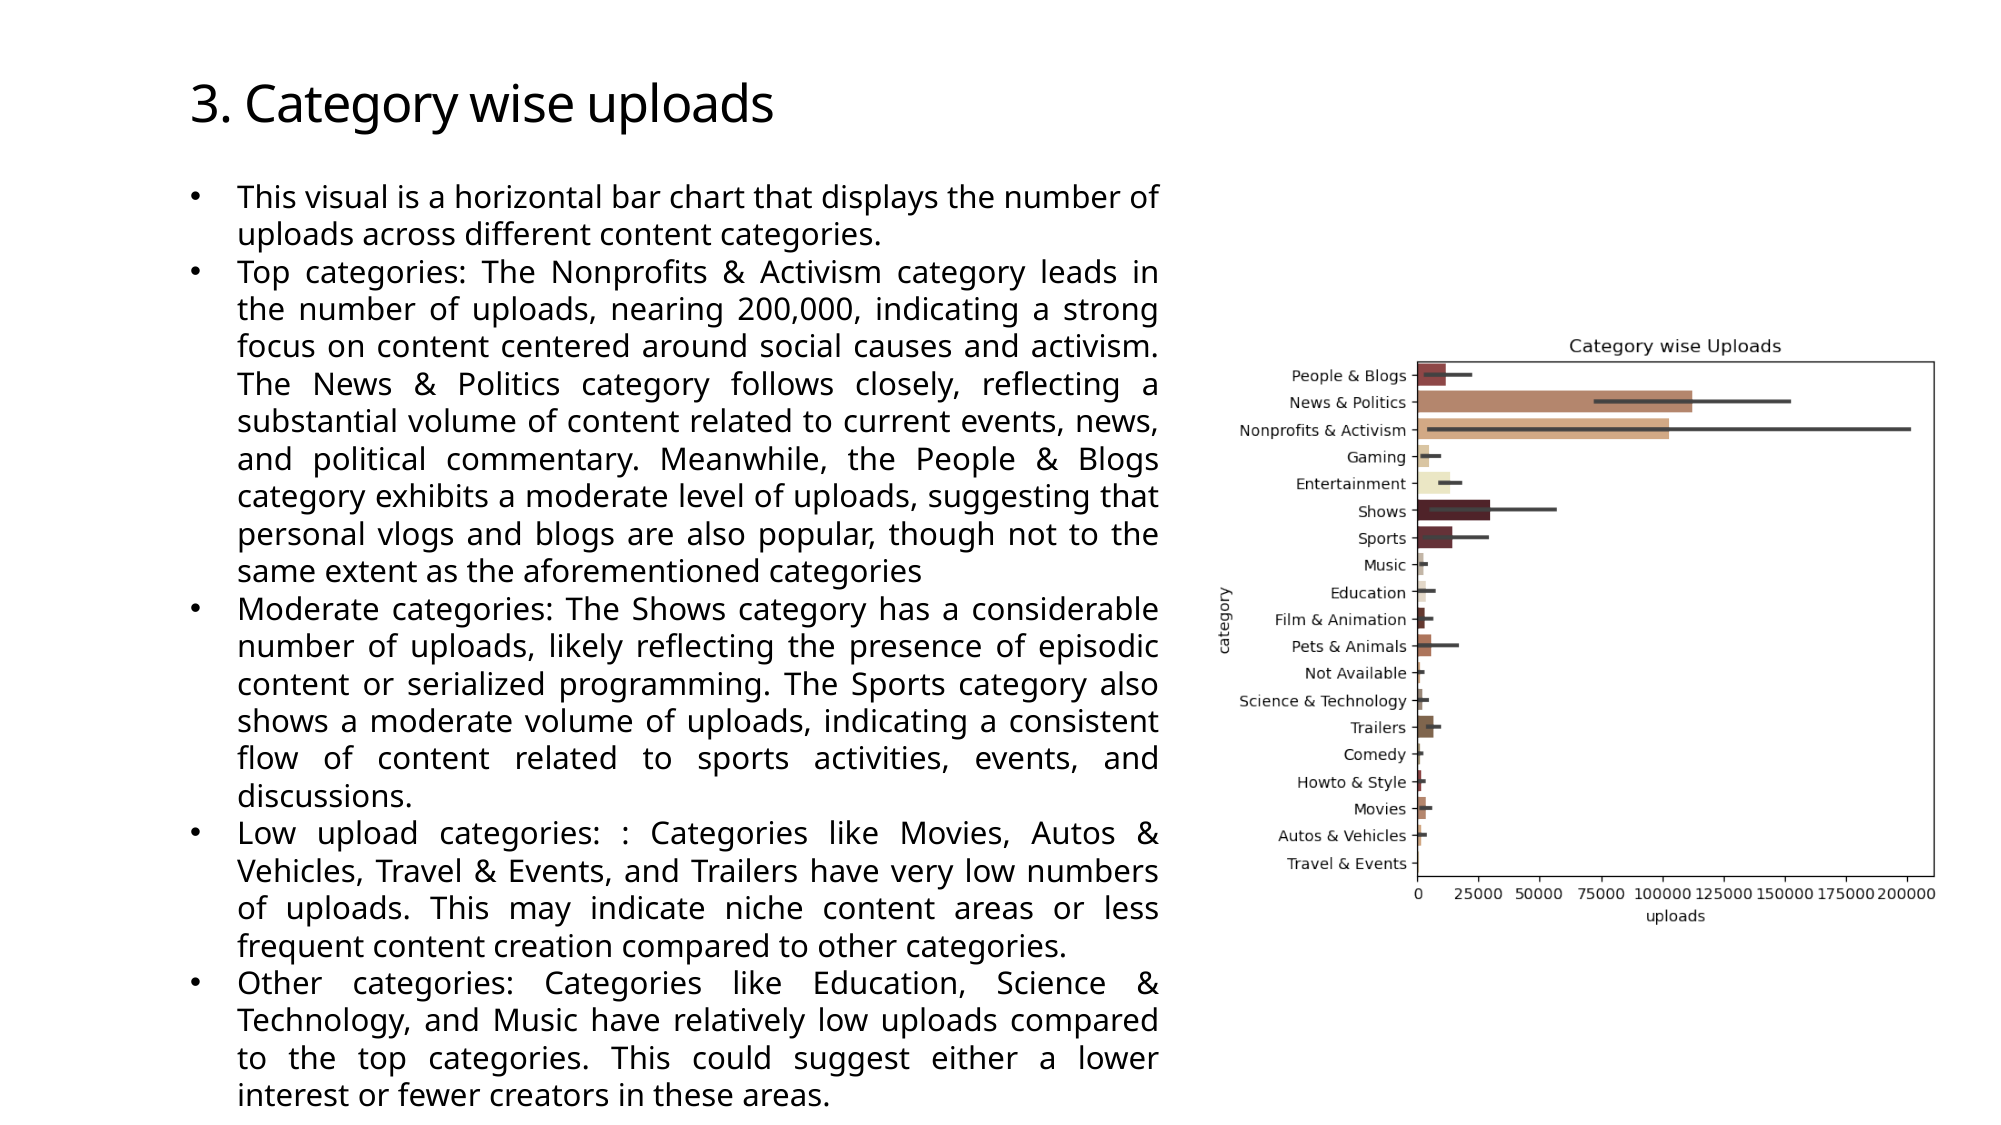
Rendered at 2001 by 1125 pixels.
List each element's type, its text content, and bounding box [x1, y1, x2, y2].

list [1205, 328, 1947, 935]
title 3. Category wise uploads [175, 34, 1766, 141]
text_box This visual is a horizontal bar chart that displays the number of uploads across different content categories. Top categories: The Nonprofits & Activism category leads in the number of uploads, nearing 200,000, indicating a strong focus on content centered around social causes and activism. The News & Politics category follows closely, reflecting a substantial volume of content related to current events, news, and political commentary. Meanwhile, the People & Blogs category exhibits a moderate level of uploads, suggesting that personal vlogs and blogs are also popular, though not to the same extent as the aforementioned categories Moderate categories: The Shows category has a considerable number of uploads, likely reflecting the presence of episodic content or serialized programming. The Sports category also shows a moderate volume of uploads, indicating a consistent flow of content related to sports activities, events, and discussions. Low upload categories: : Categories like Movies, Autos & Vehicles, Travel & Events, and Trailers have very low numbers of uploads. This may indicate niche content areas or less frequent content creation compared to other categories. Other categories: Categories like Education, Science & Technology, and Music have relatively low uploads compared to the top categories. This could suggest either a lower interest or fewer creators in these areas. [175, 169, 1176, 1121]
